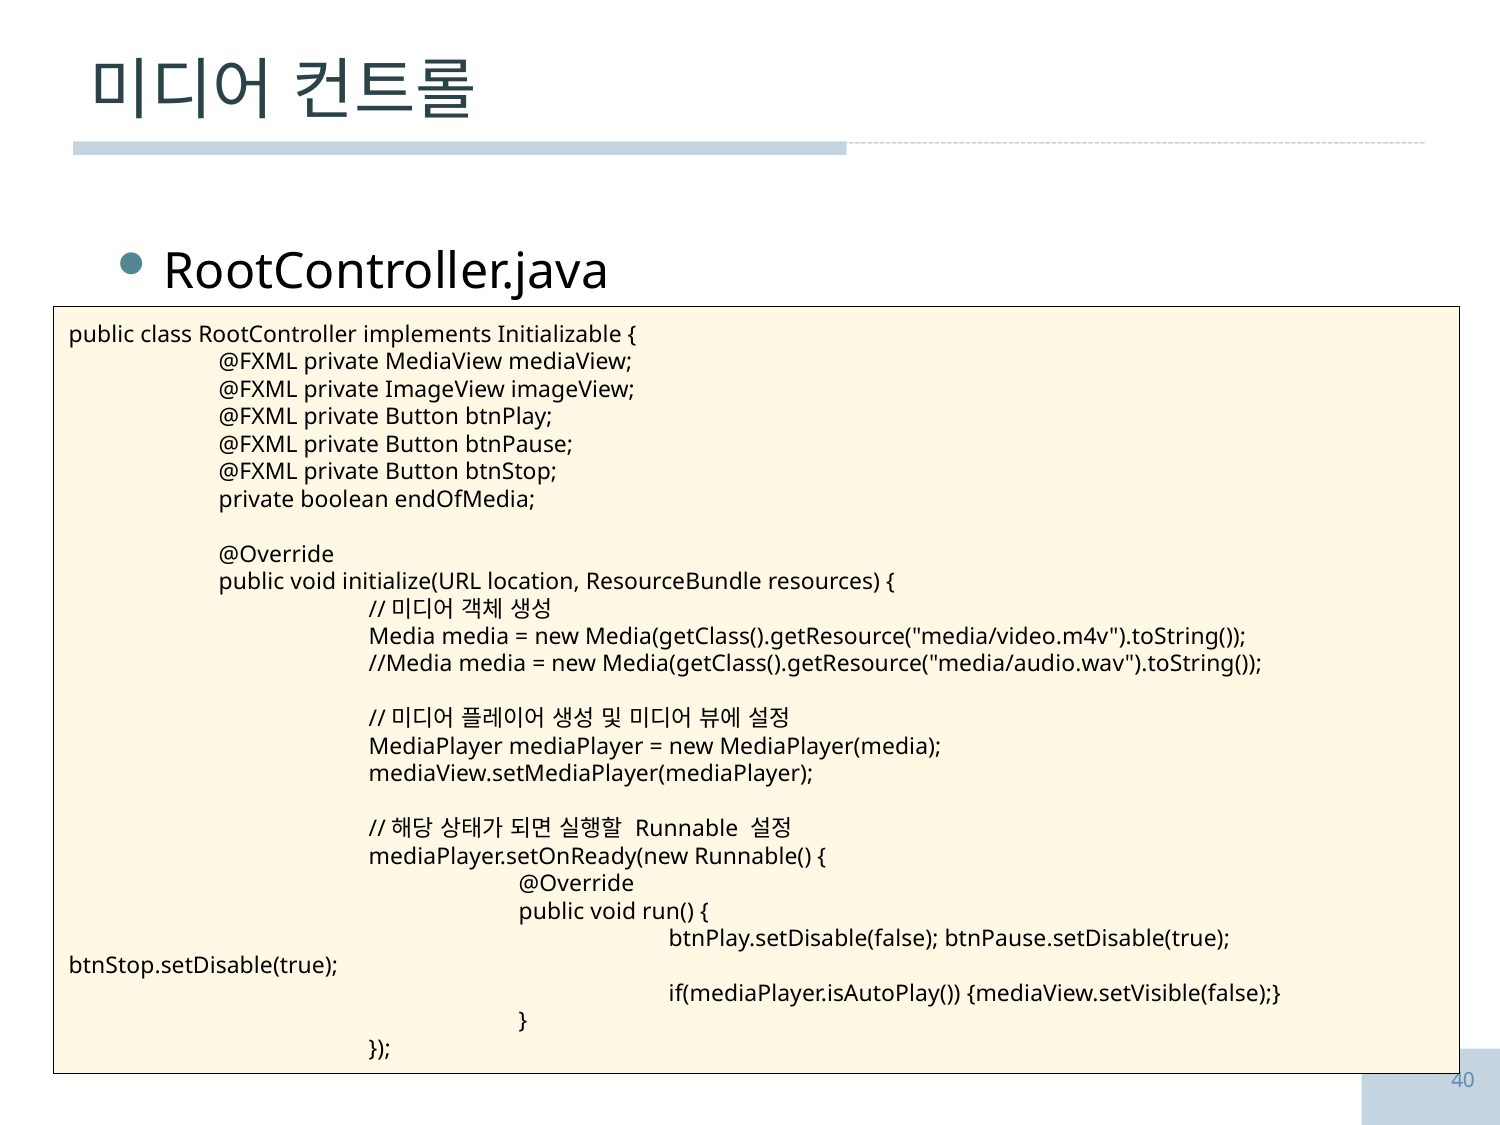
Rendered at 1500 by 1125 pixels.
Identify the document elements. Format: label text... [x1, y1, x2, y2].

list RootController.java [102, 201, 1463, 1007]
text_box public class RootController implements Initializable { @FXML private MediaView mediaView; @FXML private ImageView imageView; @FXML private Button btnPlay; @FXML private Button btnPause; @FXML private Button btnStop; private boolean endOfMedia; @Override public void initialize(URL location, ResourceBundle resources) { //미디어 객체 생성 Media media = new Media(getClass().getResource("media/video.m4v").toString()); //Media media = new Media(getClass().getResource("media/audio.wav").toString()); //미디어 플레이어 생성 및 미디어 뷰에 설정 MediaPlayer mediaPlayer = new MediaPlayer(media); mediaView.setMediaPlayer(mediaPlayer); //해당 상태가 되면 실행할 Runnable 설정 mediaPlayer.setOnReady(new Runnable() { @Override public void run() { btnPlay.setDisable(false); btnPause.setDisable(true); btnStop.setDisable(true); if(mediaPlayer.isAutoPlay()) {mediaView.setVisible(false);} } }); [52, 305, 1461, 1075]
title 미디어 컨트롤 [75, 24, 1425, 134]
